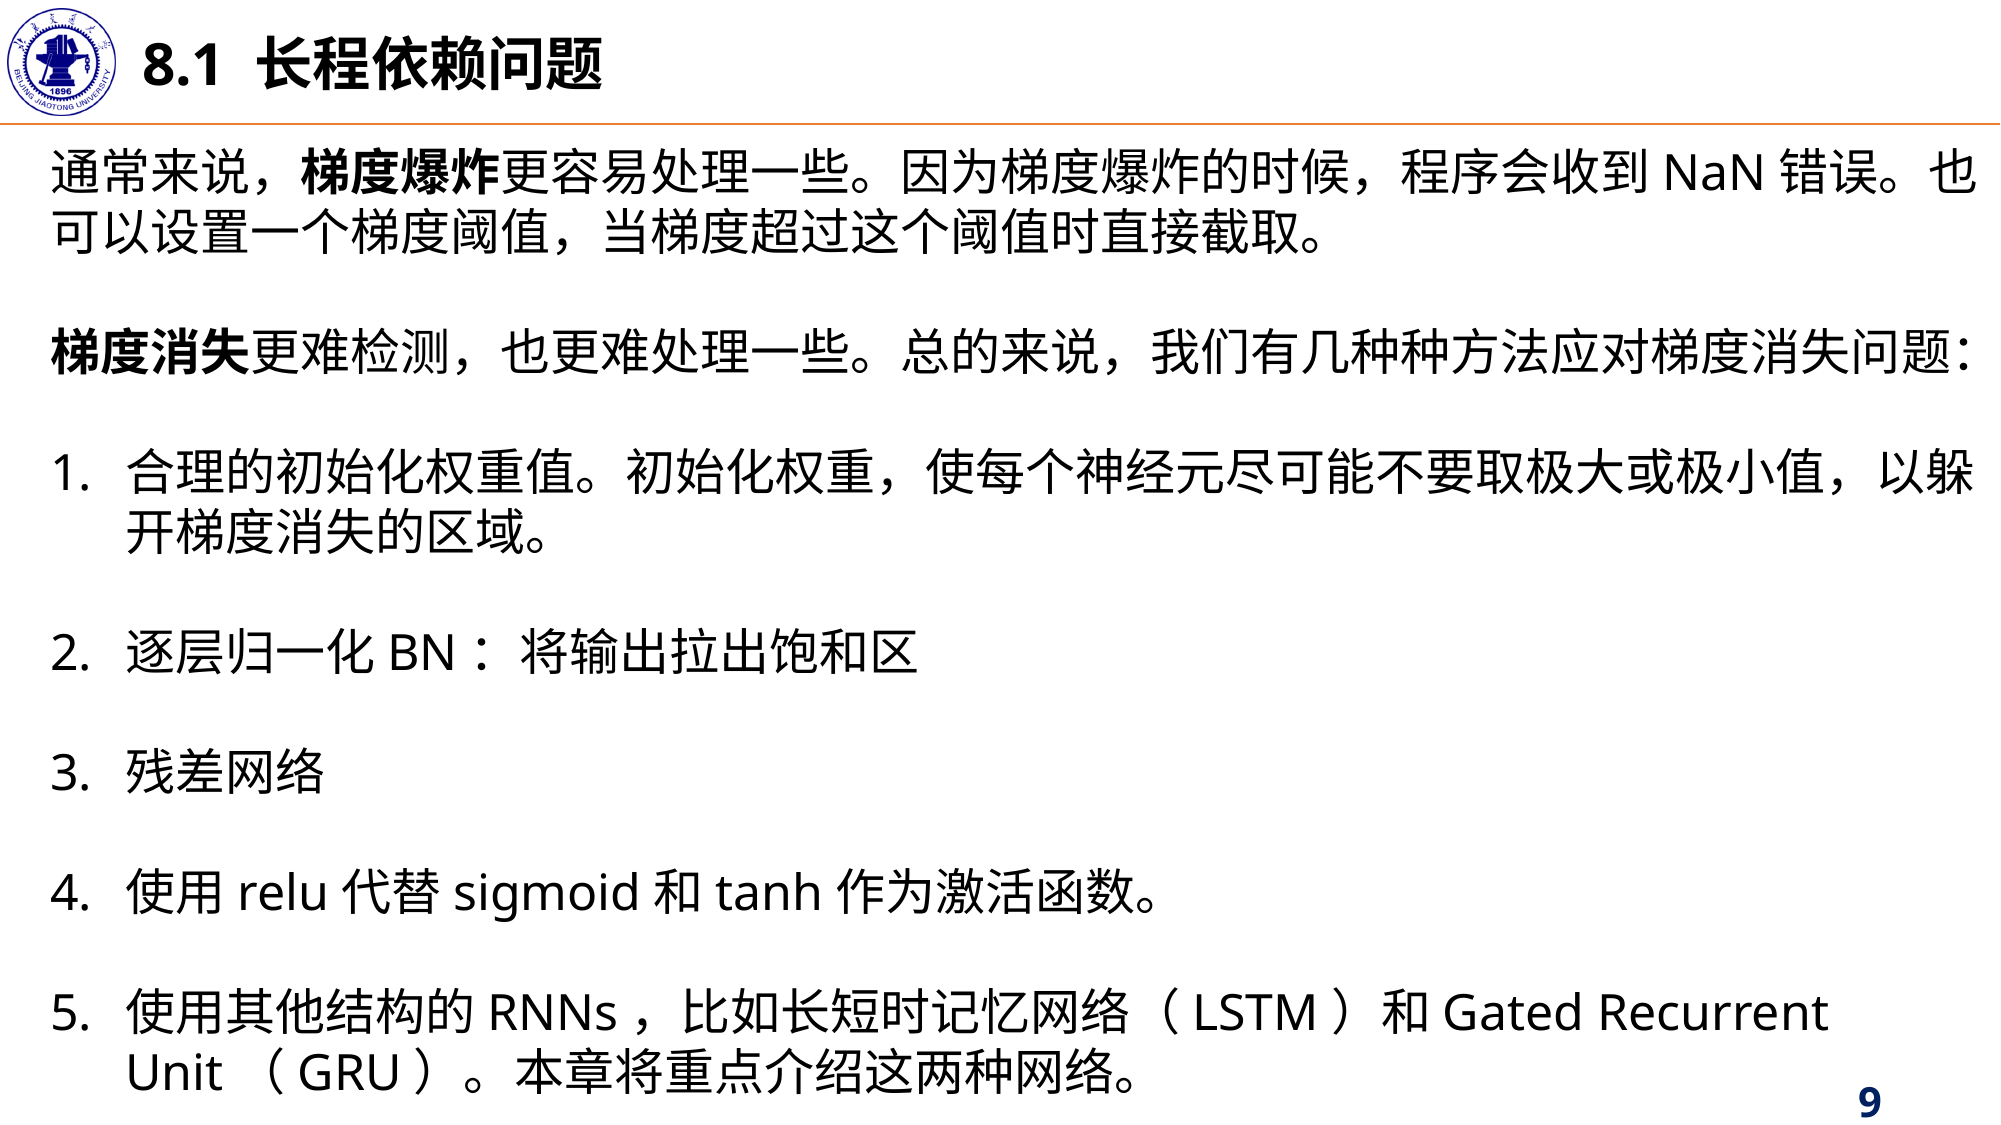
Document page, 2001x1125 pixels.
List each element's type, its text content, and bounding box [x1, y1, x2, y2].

text_box 8.1 长程依赖问题 [127, 19, 1958, 132]
text_box 通常来说，梯度爆炸更容易处理一些。因为梯度爆炸的时候，程序会收到NaN错误。也可以设置一个梯度阈值，当梯度超过这个阈值时直接截取。 梯度消失更难检测，也更难处理一些。总的来说，我们有几种种方法应对梯度消失问题： 合理的初始化权重值。初始化权重，使每个神经元尽可能不要取极大或极小值，以躲开梯度消失的区域。 逐层归一化BN：将输出拉出饱和区 残差网络 使用relu代替sigmoid和tanh作为激活函数。 使用其他结构的RNNs，比如长短时记忆网络（LSTM）和Gated Recurrent Unit（GRU）。本章将重点介绍这两种网络。 [35, 132, 2000, 1108]
picture [7, 8, 116, 116]
